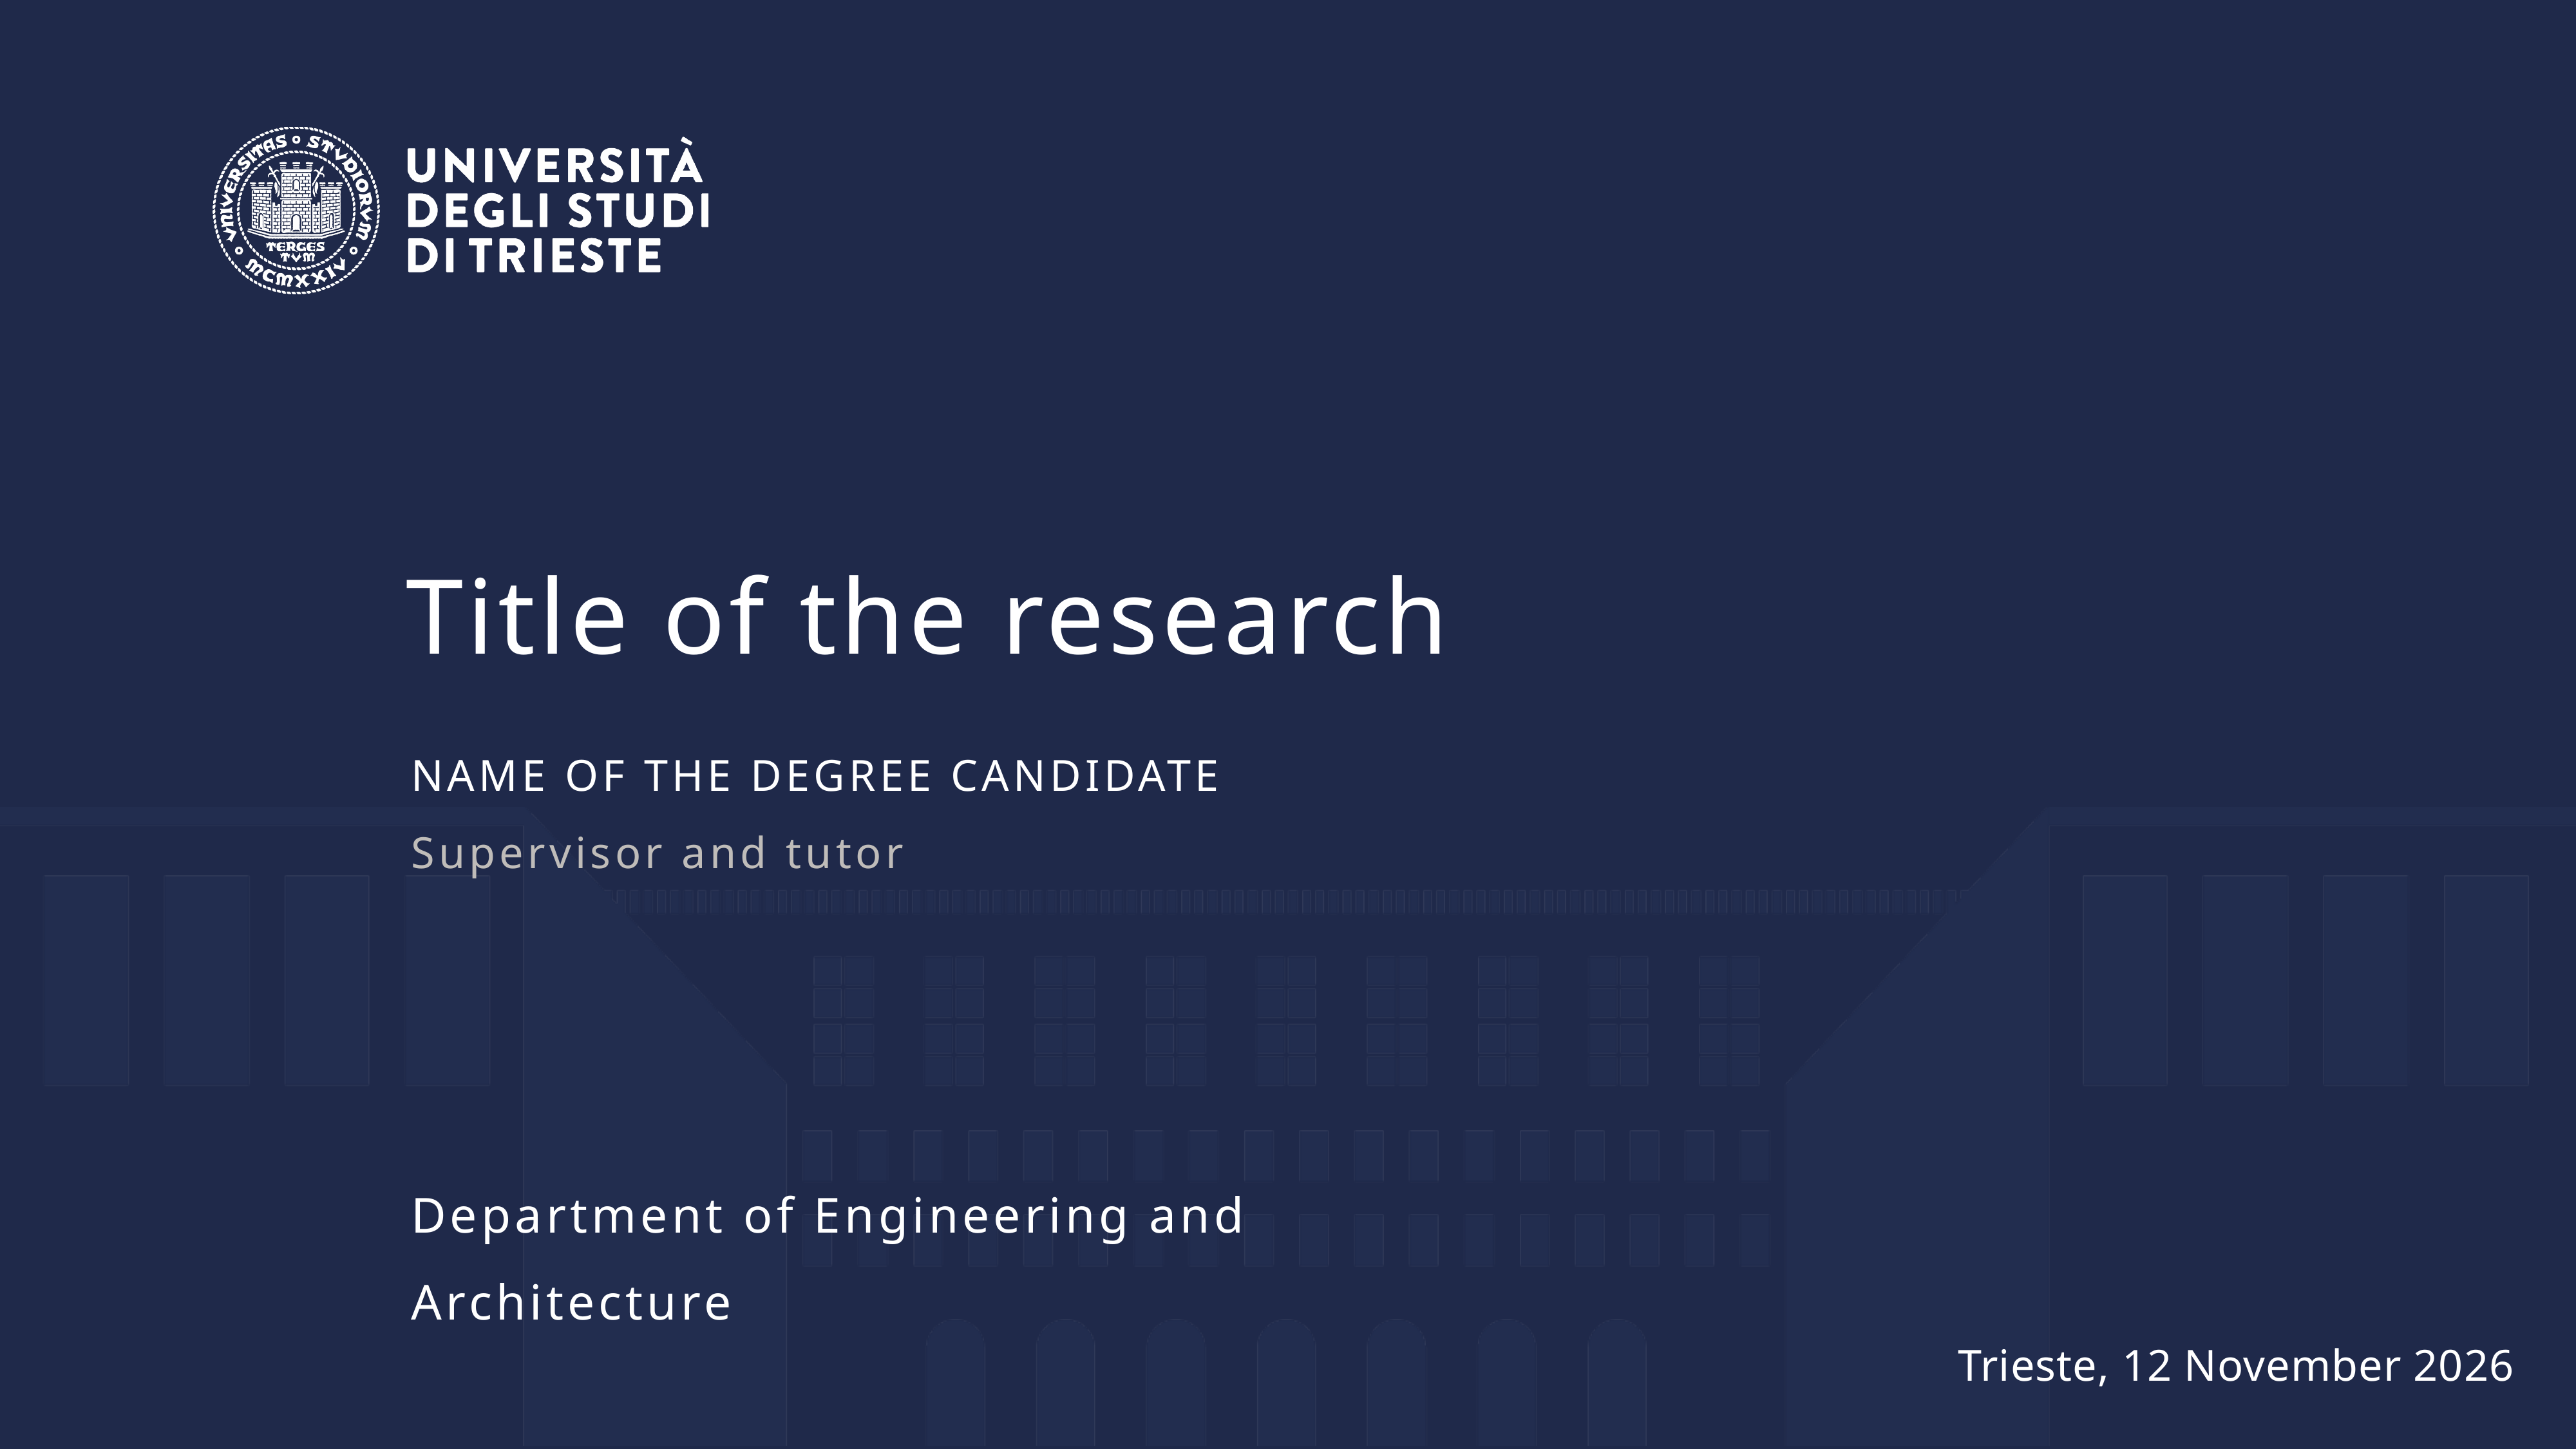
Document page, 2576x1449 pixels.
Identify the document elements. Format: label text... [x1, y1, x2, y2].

title Title of the research [401, 350, 2381, 680]
picture [213, 127, 708, 294]
list NAME OF THE DEGREE CANDIDATE Supervisor and tutor [401, 717, 2384, 897]
list Department of Engineering and Architecture [401, 1151, 1495, 1237]
list Trieste, 09 April 2024 [1819, 1304, 2524, 1387]
